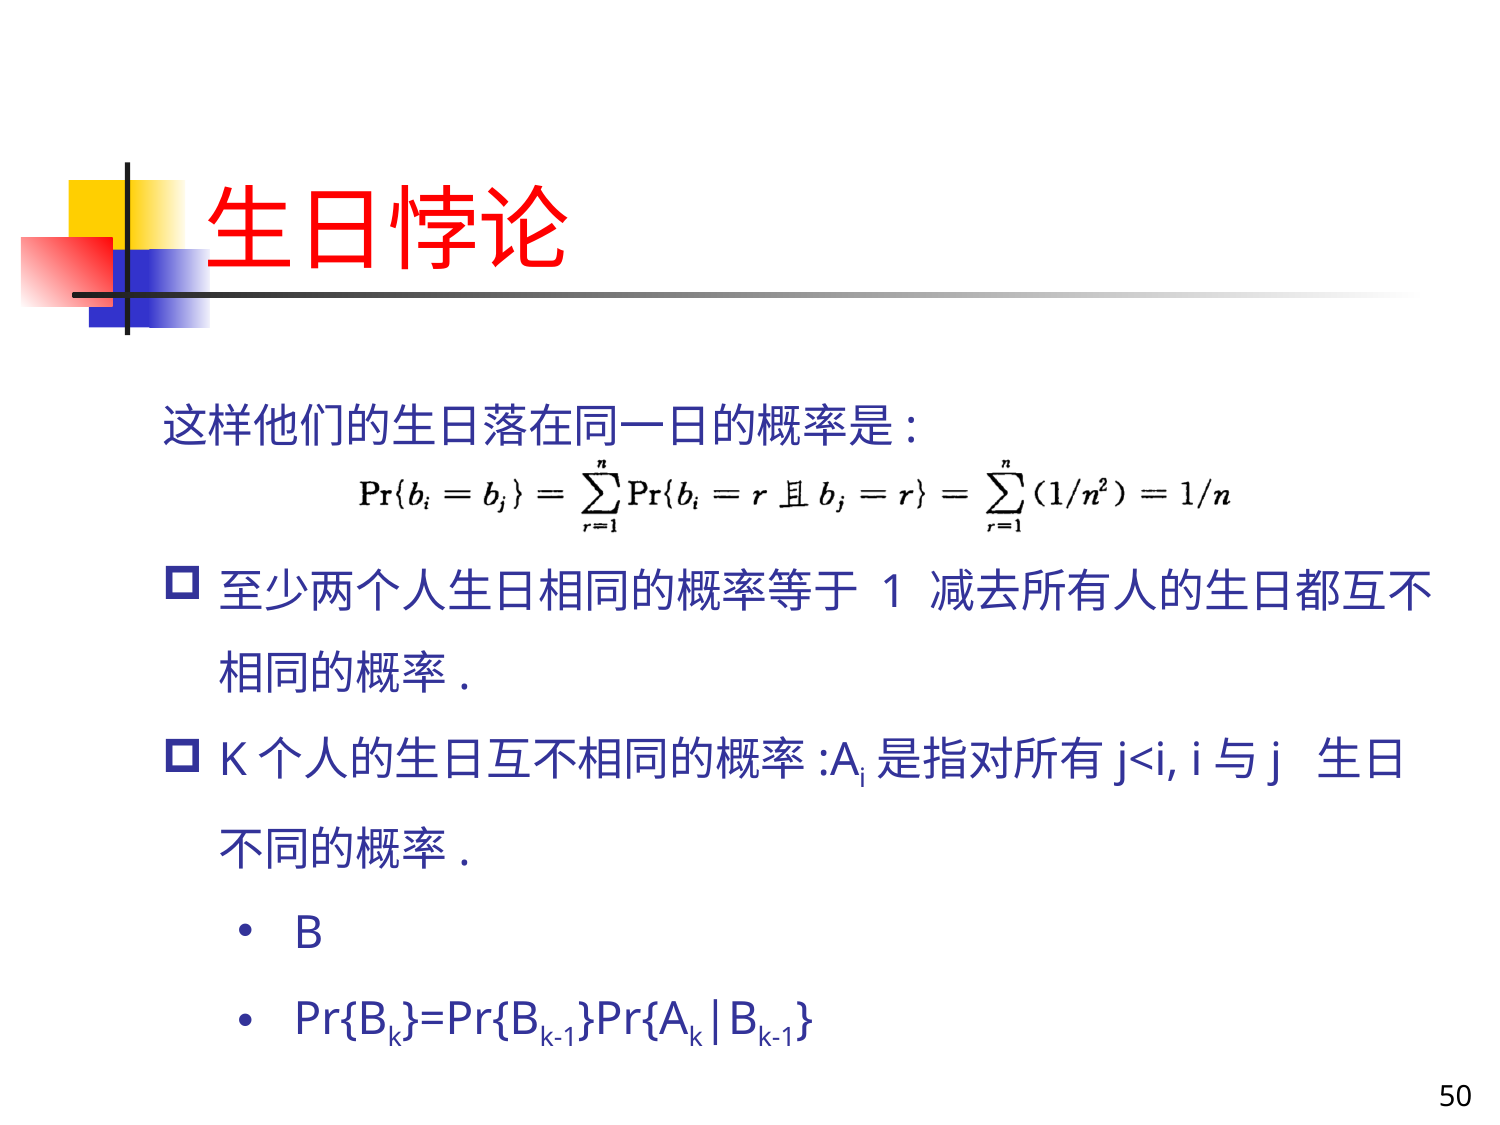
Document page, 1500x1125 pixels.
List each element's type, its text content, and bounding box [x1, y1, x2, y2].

slide_number 50 [1174, 1049, 1488, 1125]
title 生日悖论 [188, 101, 1468, 289]
picture [336, 455, 1253, 540]
